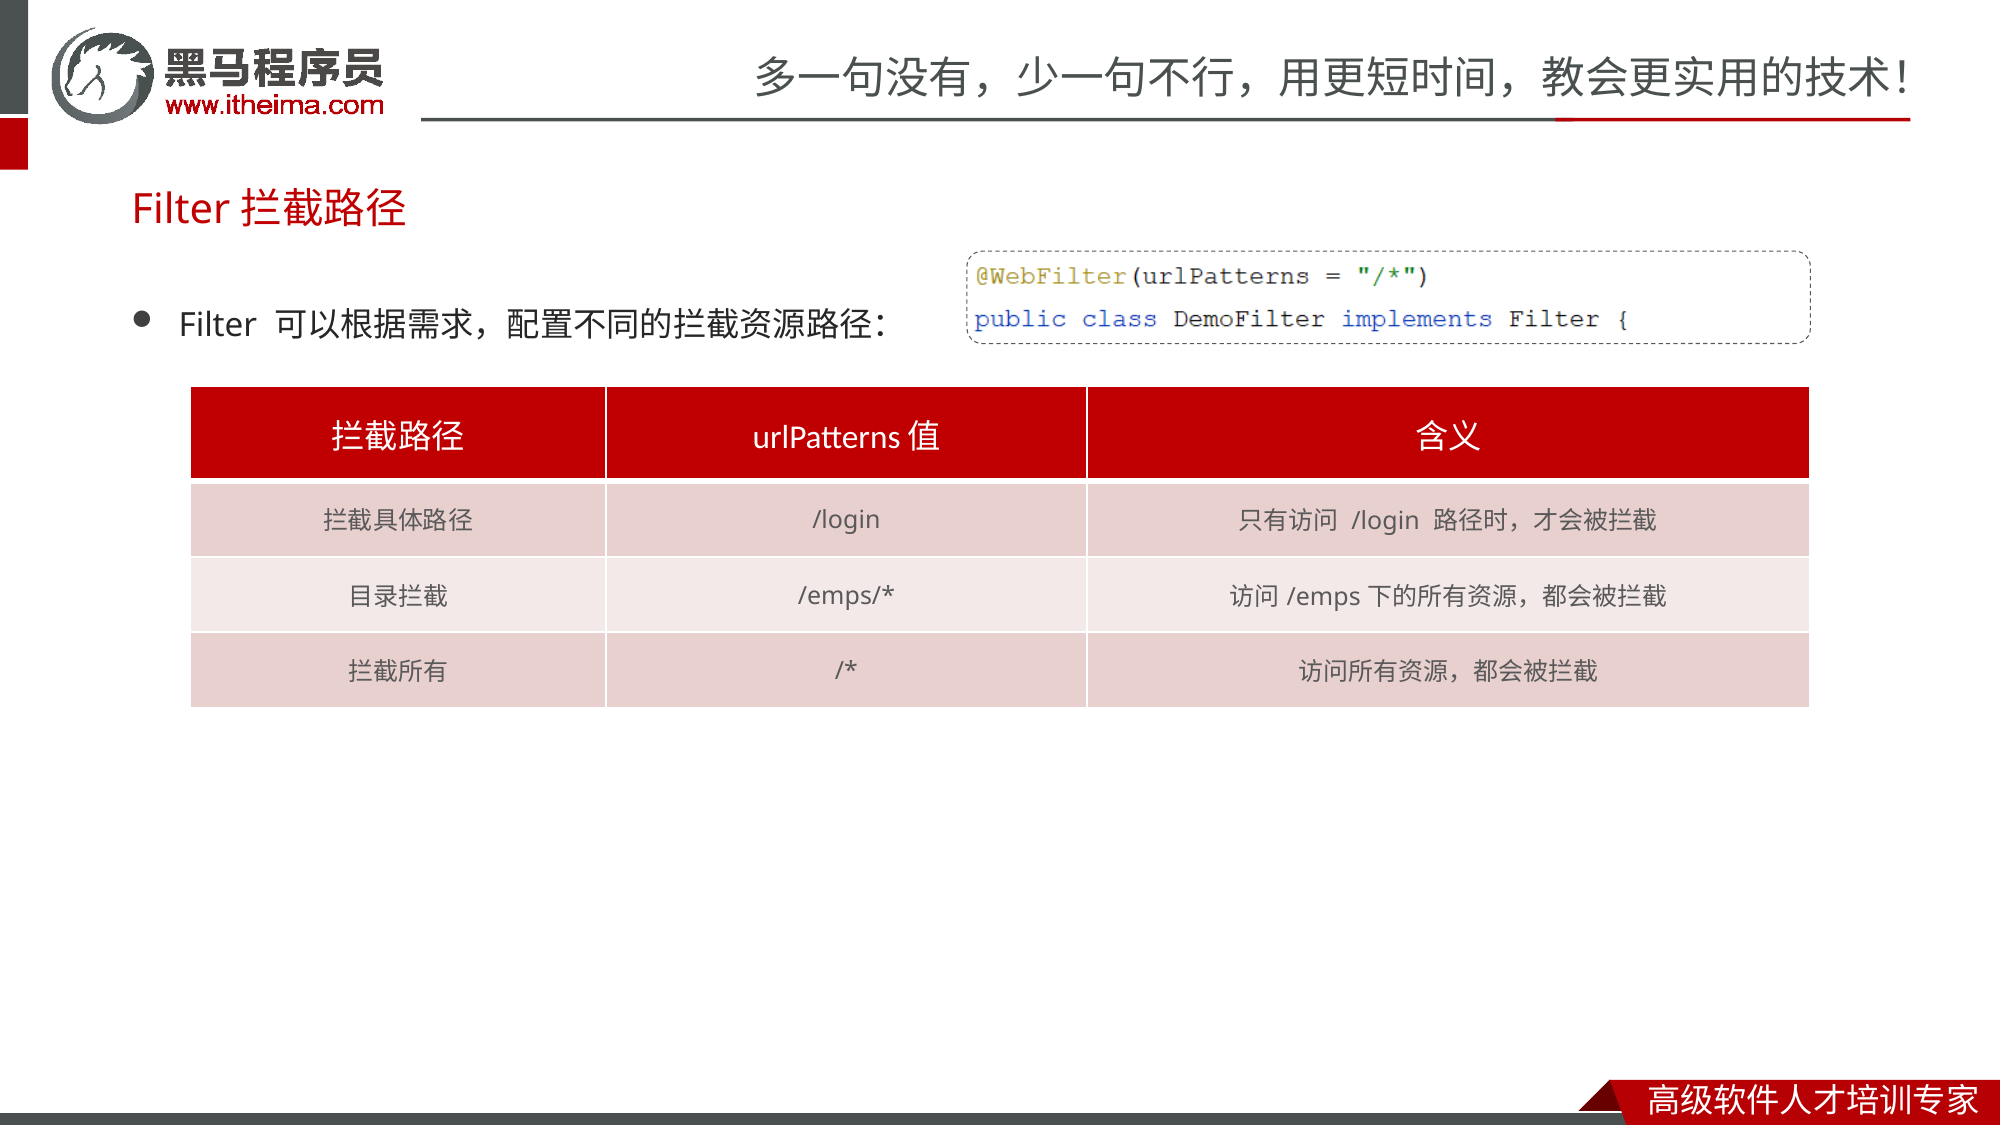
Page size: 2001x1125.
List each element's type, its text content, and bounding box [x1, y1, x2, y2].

text_box Filter 可以根据需求，配置不同的拦截资源路径： [116, 275, 1844, 361]
table_cell 访问/emps下的所有资源，都会被拦截 [1088, 558, 1809, 631]
picture [966, 250, 1811, 344]
table_cell /emps/* [607, 558, 1086, 631]
table_cell 访问所有资源，都会被拦截 [1088, 633, 1809, 707]
table_cell /* [607, 633, 1086, 707]
table_header 拦截路径 [191, 387, 605, 478]
table_header 含义 [1088, 387, 1809, 478]
table_cell 拦截具体路径 [191, 484, 605, 556]
table_cell 目录拦截 [191, 558, 605, 631]
table_cell 只有访问 /login 路径时，才会被拦截 [1088, 484, 1809, 556]
table_header urlPatterns值 [607, 387, 1086, 478]
table_cell 拦截所有 [191, 633, 605, 707]
picture [50, 26, 384, 125]
table_cell /login [607, 484, 1086, 556]
title Filter拦截路径 [116, 164, 1872, 250]
